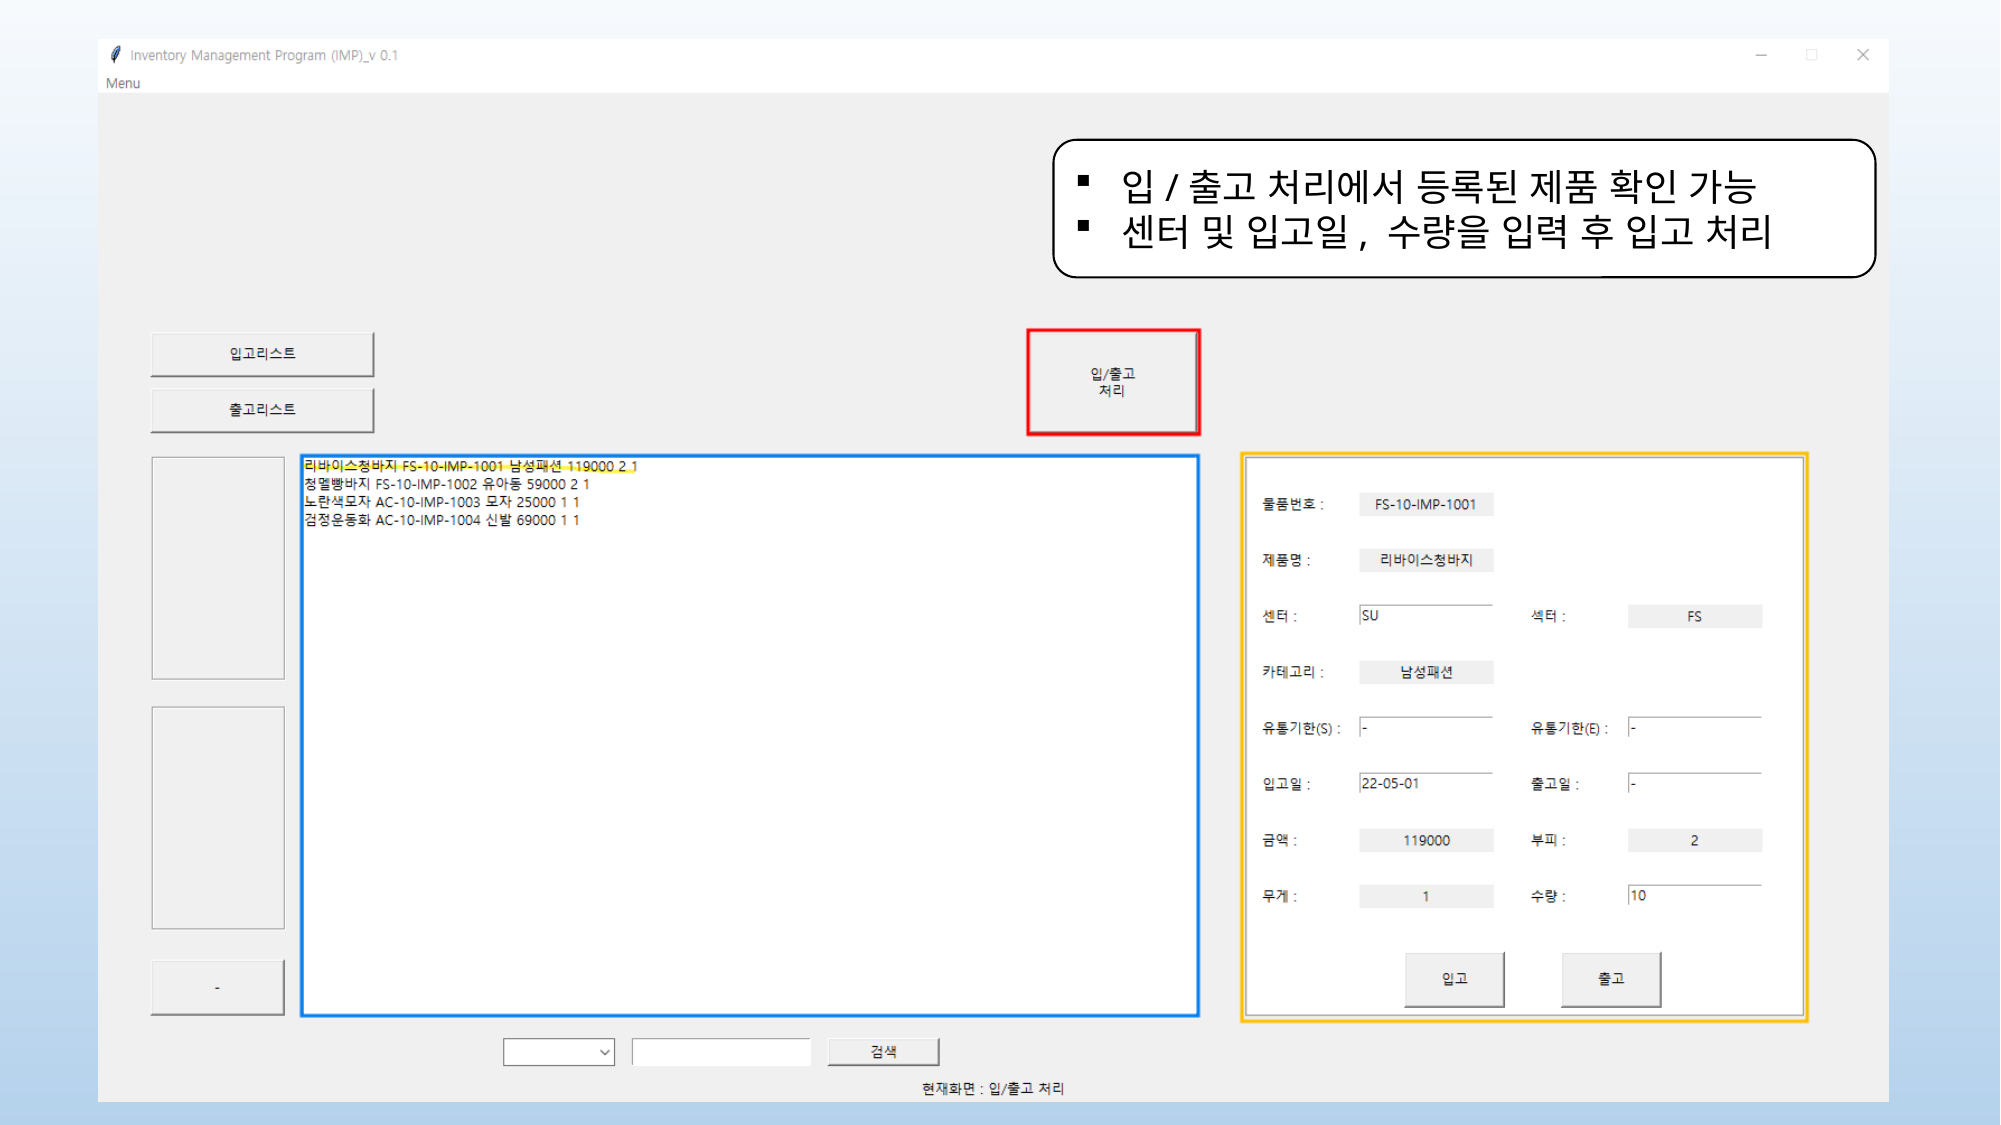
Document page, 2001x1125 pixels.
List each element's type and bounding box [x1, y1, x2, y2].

list [98, 39, 1889, 1102]
